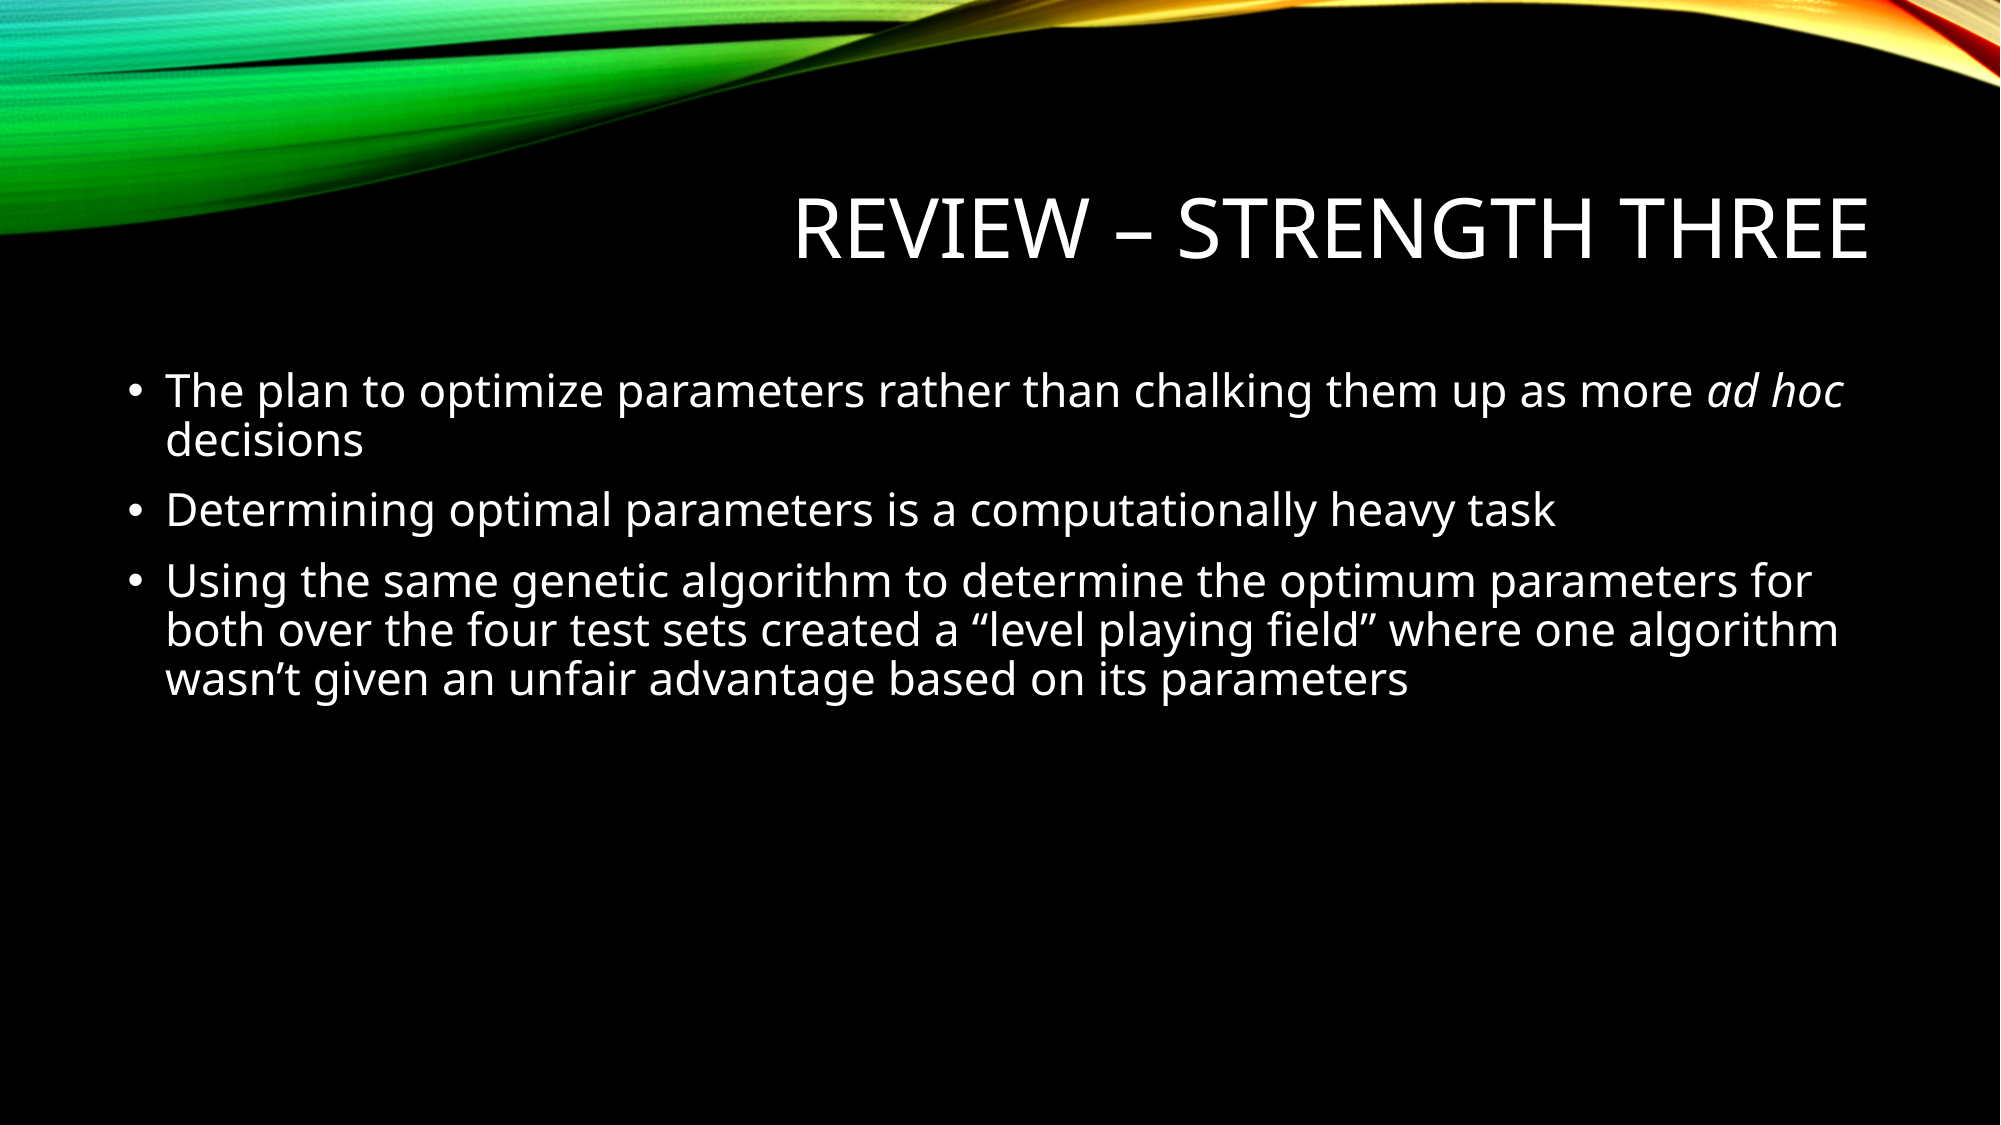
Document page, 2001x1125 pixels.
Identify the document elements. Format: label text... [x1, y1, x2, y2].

list The plan to optimize parameters rather than chalking them up as more ad hoc decisions Determining optimal parameters is a computationally heavy task Using the same genetic algorithm to determine the optimum parameters for both over the four test sets created a “level playing field” where one algorithm wasn’t given an unfair advantage based on its parameters [112, 360, 1888, 1021]
title review – strength three [474, 125, 1888, 338]
picture [0, 0, 2000, 237]
